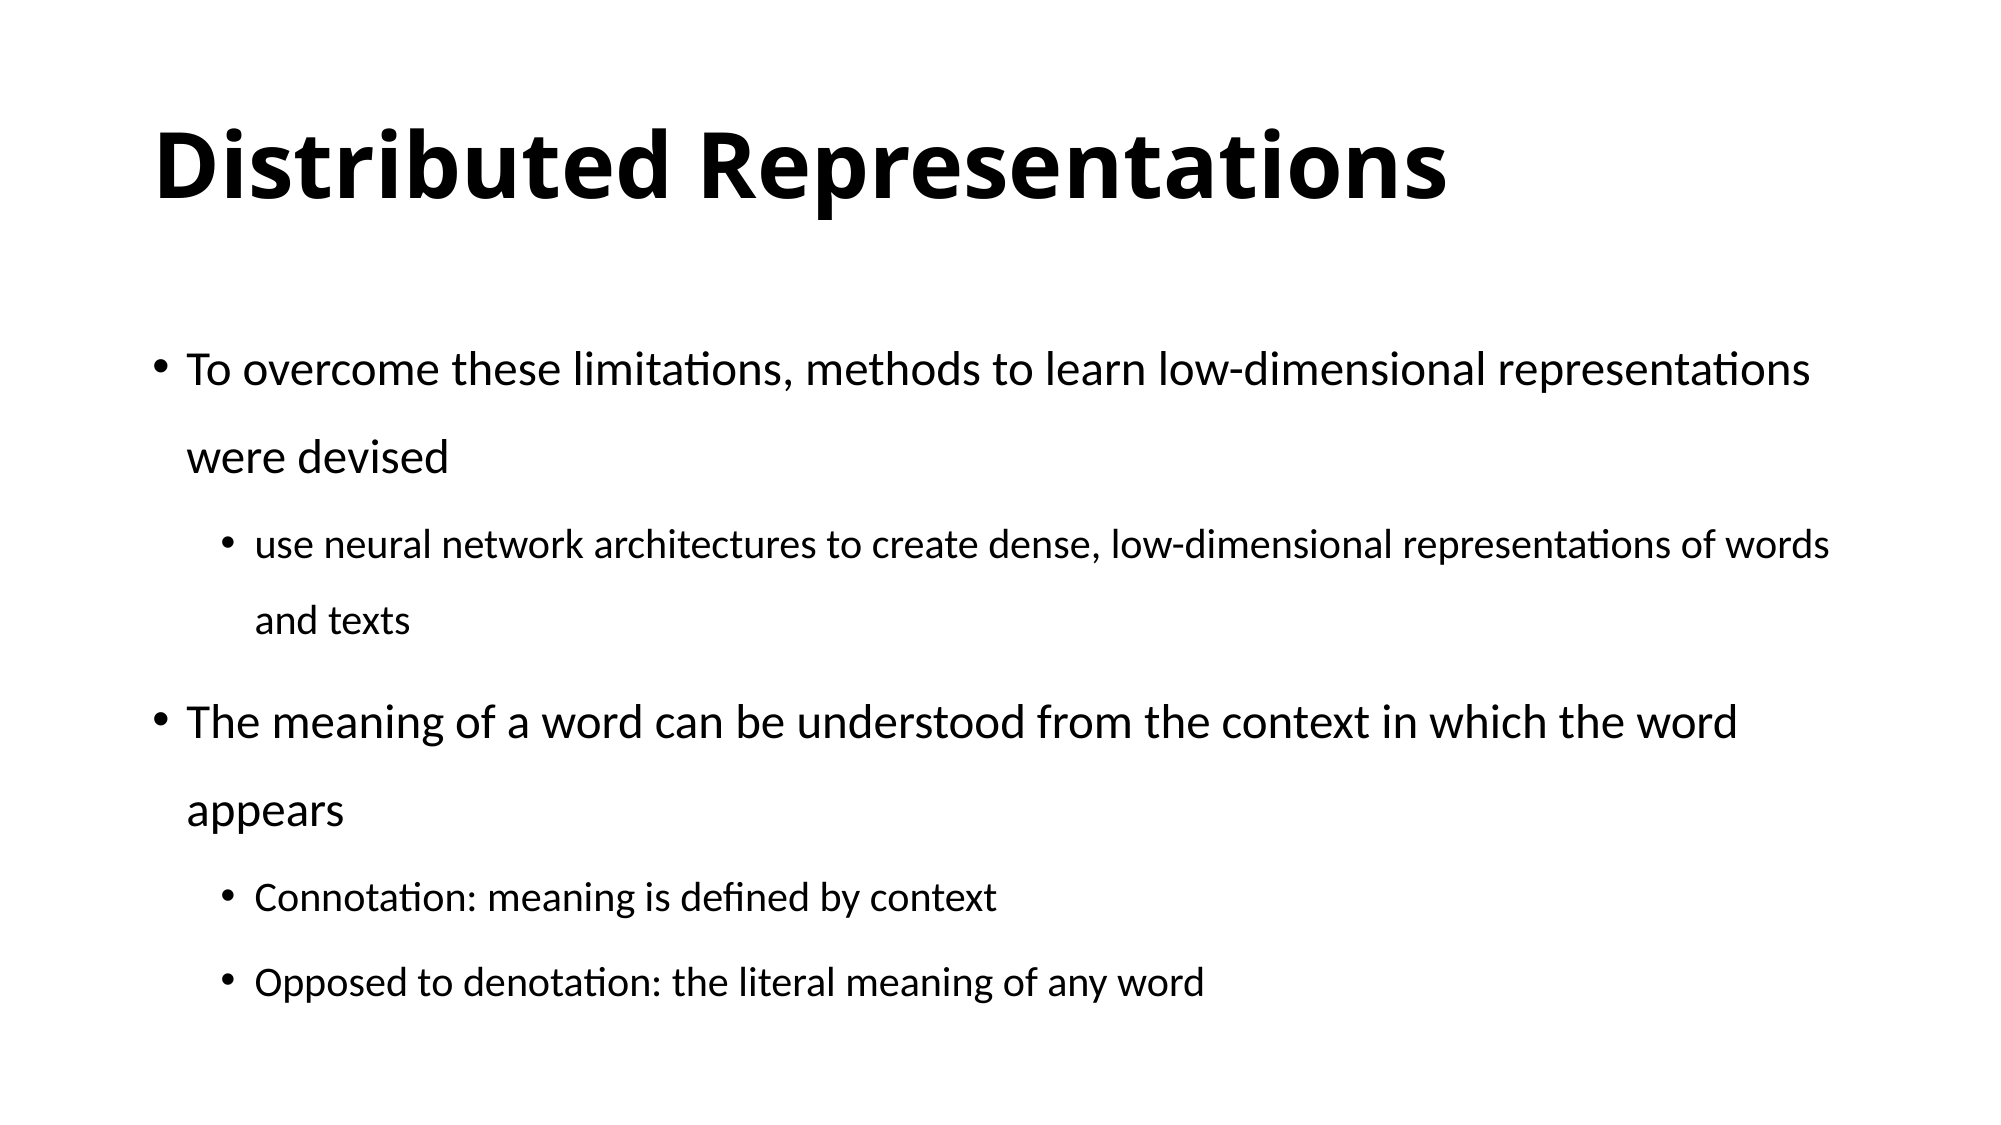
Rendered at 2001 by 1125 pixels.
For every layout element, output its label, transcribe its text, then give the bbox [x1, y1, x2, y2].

title Distributed Representations [137, 59, 1863, 278]
list To overcome these limitations, methods to learn low-dimensional representations were devised use neural network architectures to create dense, low-dimensional representations of words and texts The meaning of a word can be understood from the context in which the word appears Connotation: meaning is defined by context Opposed to denotation: the literal meaning of any word [137, 299, 1863, 1014]
